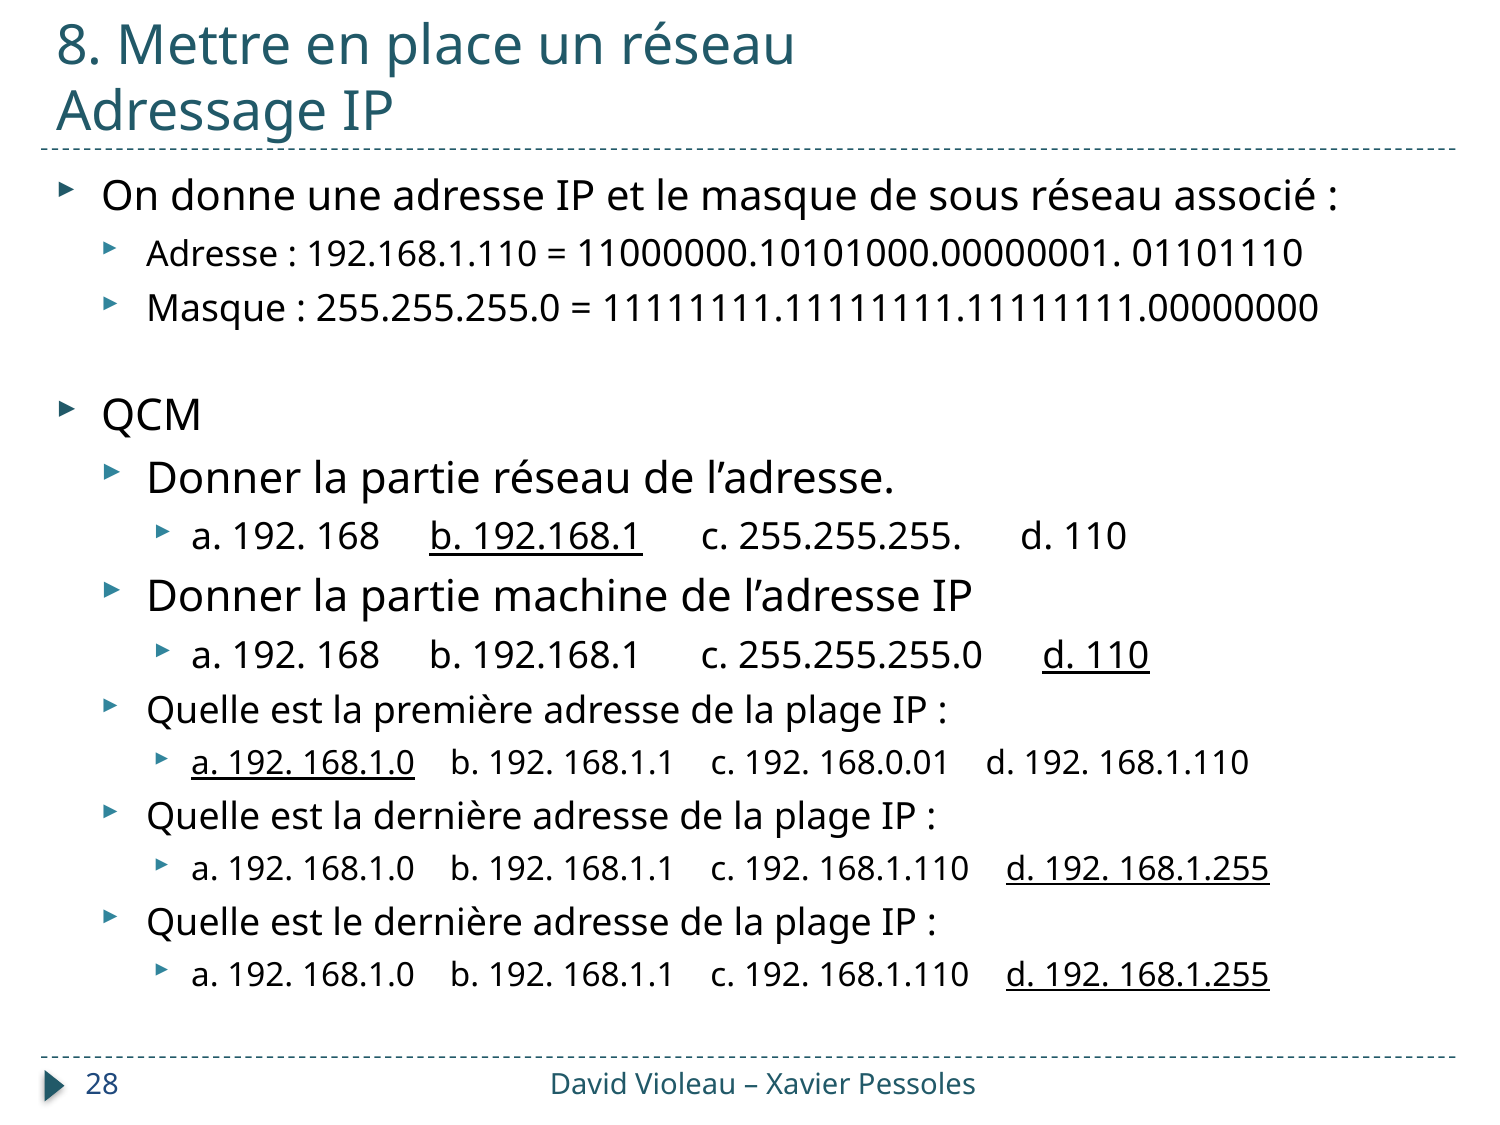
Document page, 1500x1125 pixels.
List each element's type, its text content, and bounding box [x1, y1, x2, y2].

title 8. Mettre en place un réseau Adressage IP [41, 0, 1459, 149]
footer David Violeau – Xavier Pessoles [475, 1057, 1051, 1118]
list On donne une adresse IP et le masque de sous réseau associé : Adresse : 192.168.1.110 = 11000000.10101000.00000001. 01101110 Masque : 255.255.255.0 = 11111111.11111111.11111111.00000000 QCM Donner la partie réseau de l’adresse. a. 192. 168 b. 192.168.1 c. 255.255.255. d. 110 Donner la partie machine de l’adresse IP a. 192. 168 b. 192.168.1 c. 255.255.255.0 d. 110 Quelle est la première adresse de la plage IP : a. 192. 168.1.0 b. 192. 168.1.1 c. 192. 168.0.01 d. 192. 168.1.110 Quelle est la dernière adresse de la plage IP : a. 192. 168.1.0 b. 192. 168.1.1 c. 192. 168.1.110 d. 192. 168.1.255 Quelle est le dernière adresse de la plage IP : a. 192. 168.1.0 b. 192. 168.1.1 c. 192. 168.1.110 d. 192. 168.1.255 [41, 160, 1459, 1047]
slide_number 28 [70, 1057, 396, 1118]
